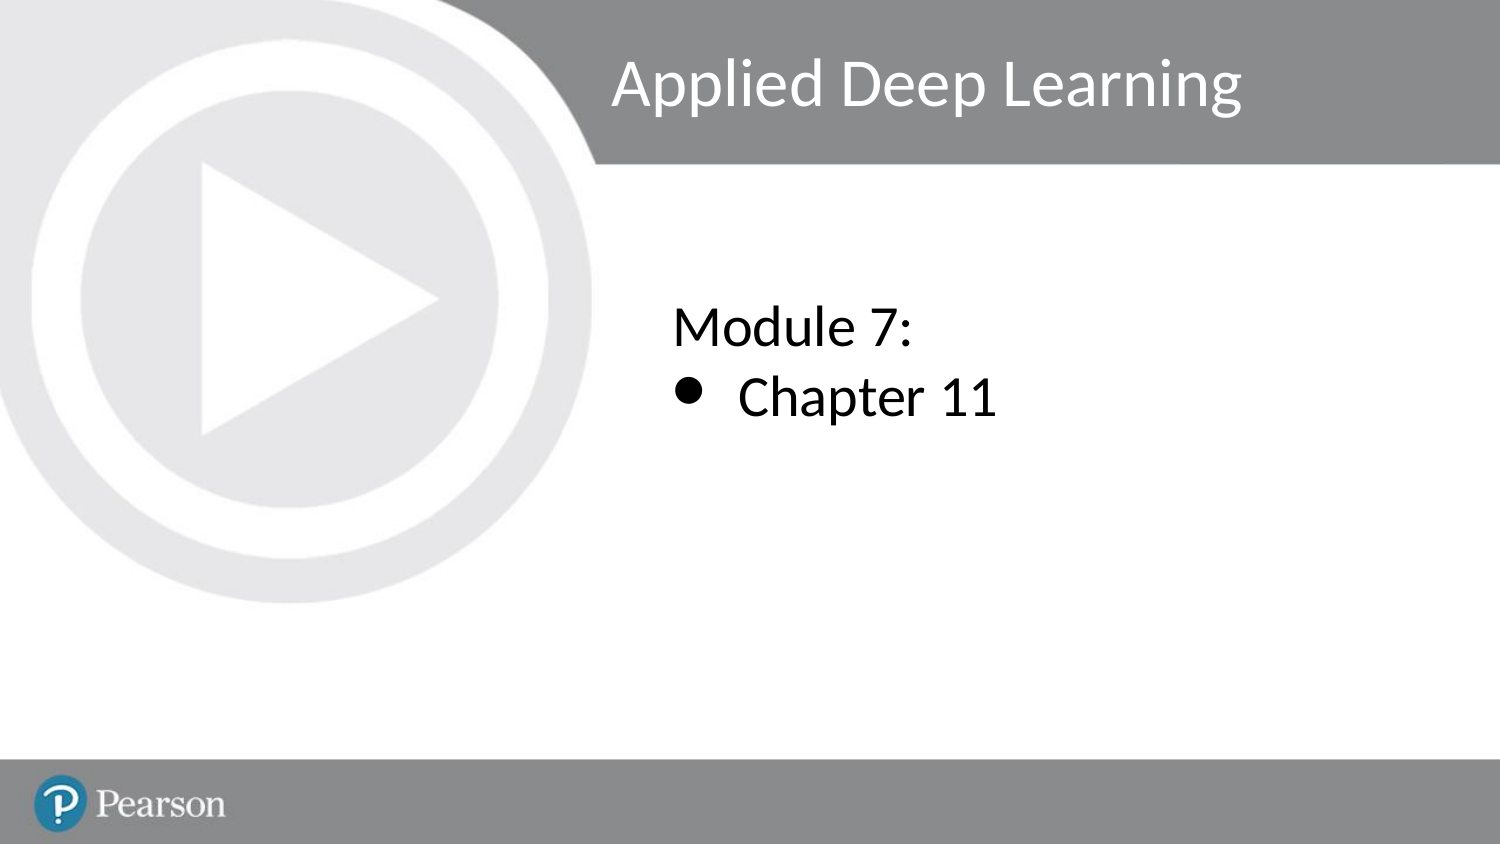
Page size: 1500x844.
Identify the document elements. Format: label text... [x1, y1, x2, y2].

text_box Applied Deep Learning [596, 30, 1500, 183]
text_box Module 7: Chapter 11 [648, 280, 1486, 497]
picture [0, 0, 1500, 844]
